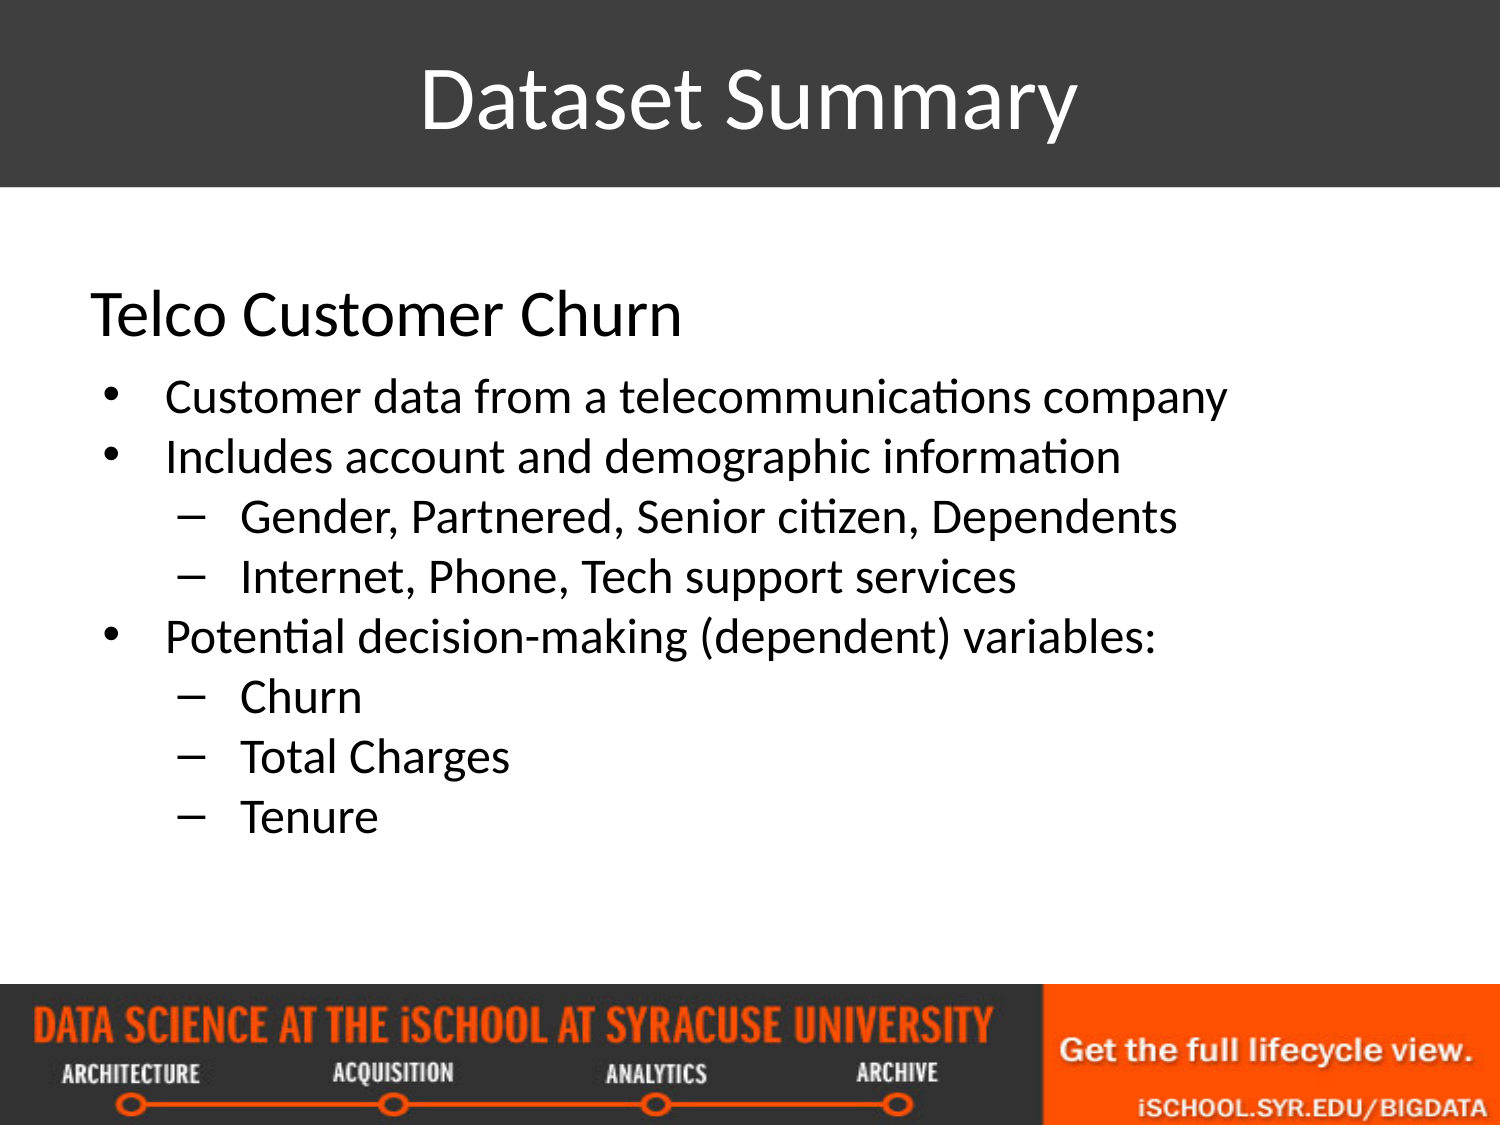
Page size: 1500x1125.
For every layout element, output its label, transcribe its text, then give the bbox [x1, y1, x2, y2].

title Dataset Summary [0, 0, 1500, 188]
picture [0, 984, 1500, 1125]
list Telco Customer Churn Customer data from a telecommunications company Includes account and demographic information Gender, Partnered, Senior citizen, Dependents Internet, Phone, Tech support services Potential decision-making (dependent) variables: Churn Total Charges Tenure [75, 262, 1425, 1005]
